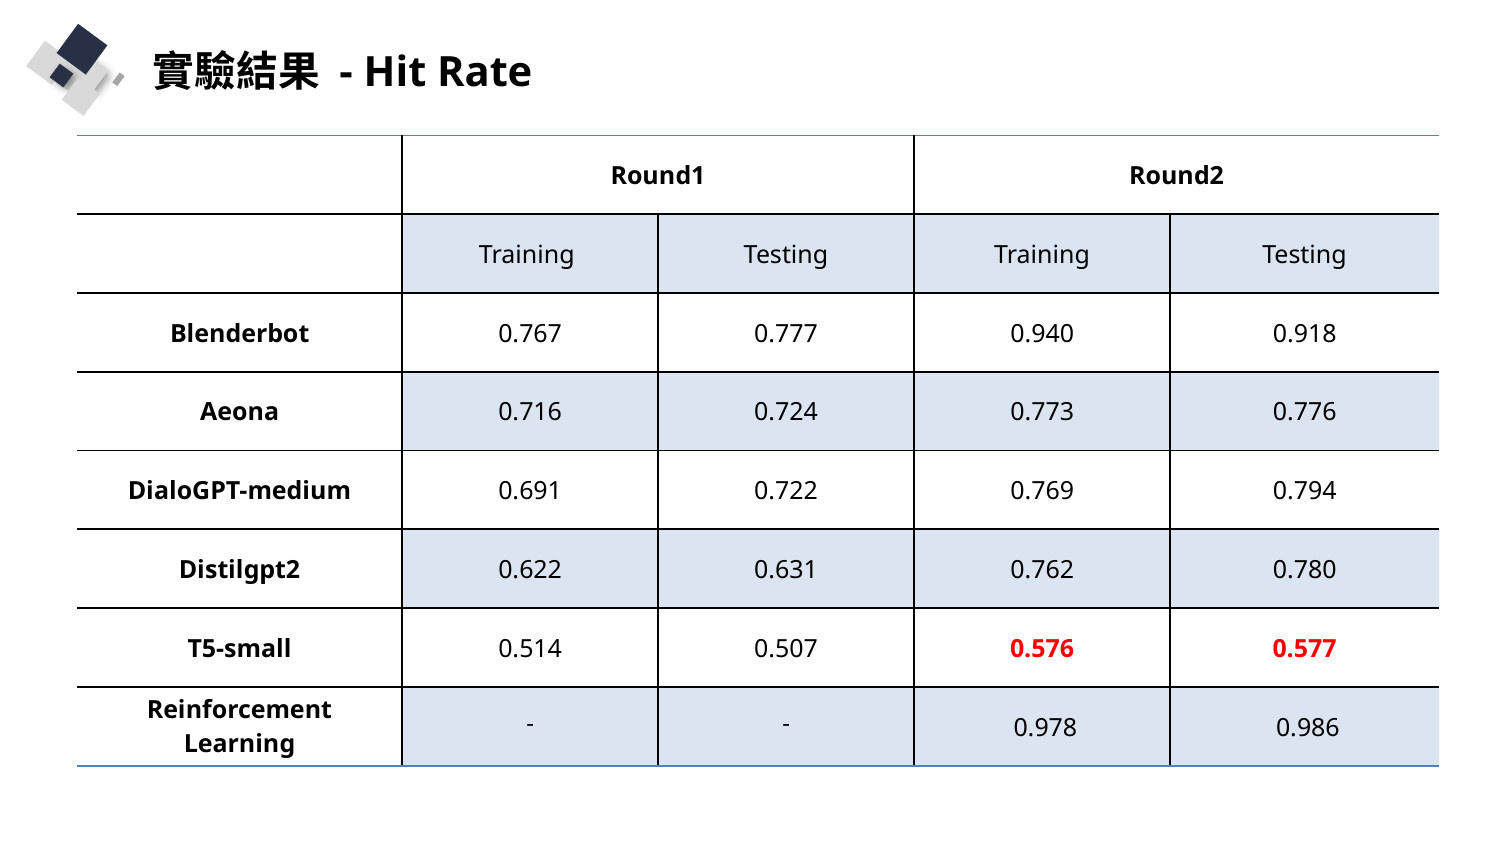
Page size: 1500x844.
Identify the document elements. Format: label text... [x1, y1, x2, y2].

table_cell Testing [659, 215, 913, 292]
table_cell Distilgpt2 [77, 530, 401, 607]
table_header Round1 [403, 136, 913, 213]
table_cell 0.986 [1171, 688, 1439, 765]
table_cell 0.780 [1171, 530, 1439, 607]
table_cell 0.631 [659, 530, 913, 607]
table_cell - [403, 688, 657, 765]
table_cell 0.978 [915, 688, 1169, 765]
table_cell DialoGPT-medium [77, 451, 401, 528]
text_box 實驗結果 - Hit Rate [138, 37, 548, 103]
table_cell 0.622 [403, 530, 657, 607]
table_cell 0.767 [403, 294, 657, 371]
table_cell 0.724 [659, 373, 913, 450]
table_cell 0.577 [1171, 609, 1439, 686]
table_cell 0.722 [659, 451, 913, 528]
table_cell Testing [1171, 215, 1439, 292]
table_cell 0.691 [403, 451, 657, 528]
table_cell 0.507 [659, 609, 913, 686]
table_cell 0.514 [403, 609, 657, 686]
table_cell 0.794 [1171, 451, 1439, 528]
table_cell Training [915, 215, 1169, 292]
table_cell 0.940 [915, 294, 1169, 371]
table_cell 0.777 [659, 294, 913, 371]
table_cell T5-small [77, 609, 401, 686]
table_cell 0.576 [915, 609, 1169, 686]
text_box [32, 36, 115, 116]
table_cell Training [403, 215, 657, 292]
table_header [77, 136, 401, 213]
table_cell 0.769 [915, 451, 1169, 528]
table_cell [77, 215, 401, 292]
table_cell 0.776 [1171, 373, 1439, 450]
table_cell 0.918 [1171, 294, 1439, 371]
table_cell Blenderbot [77, 294, 401, 371]
table_cell 0.716 [403, 373, 657, 450]
table_cell 0.773 [915, 373, 1169, 450]
table_cell - [659, 688, 913, 765]
table_cell 0.762 [915, 530, 1169, 607]
table_cell Aeona [77, 373, 401, 450]
table_cell Reinforcement Learning [77, 688, 401, 765]
table_header Round2 [915, 136, 1439, 213]
